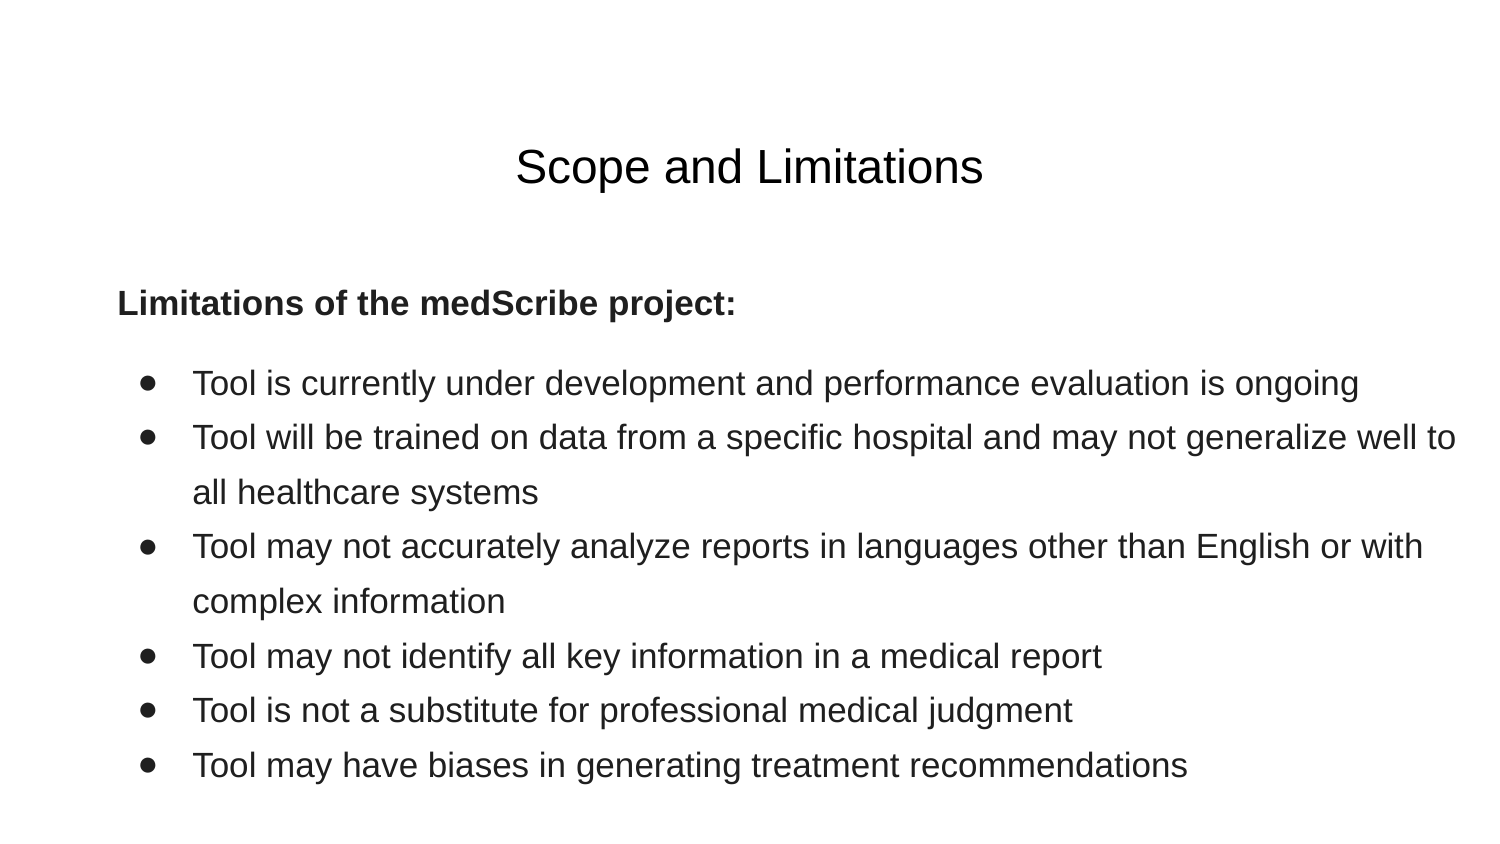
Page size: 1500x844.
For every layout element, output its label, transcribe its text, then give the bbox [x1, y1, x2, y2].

title Scope and Limitations [119, 120, 1381, 209]
list Limitations of the medScribe project: Tool is currently under development and performance evaluation is ongoing Tool will be trained on data from a specific hospital and may not generalize well to all healthcare systems Tool may not accurately analyze reports in languages other than English or with complex information Tool may not identify all key information in a medical report Tool is not a substitute for professional medical judgment Tool may have biases in generating treatment recommendations [102, 253, 1500, 844]
